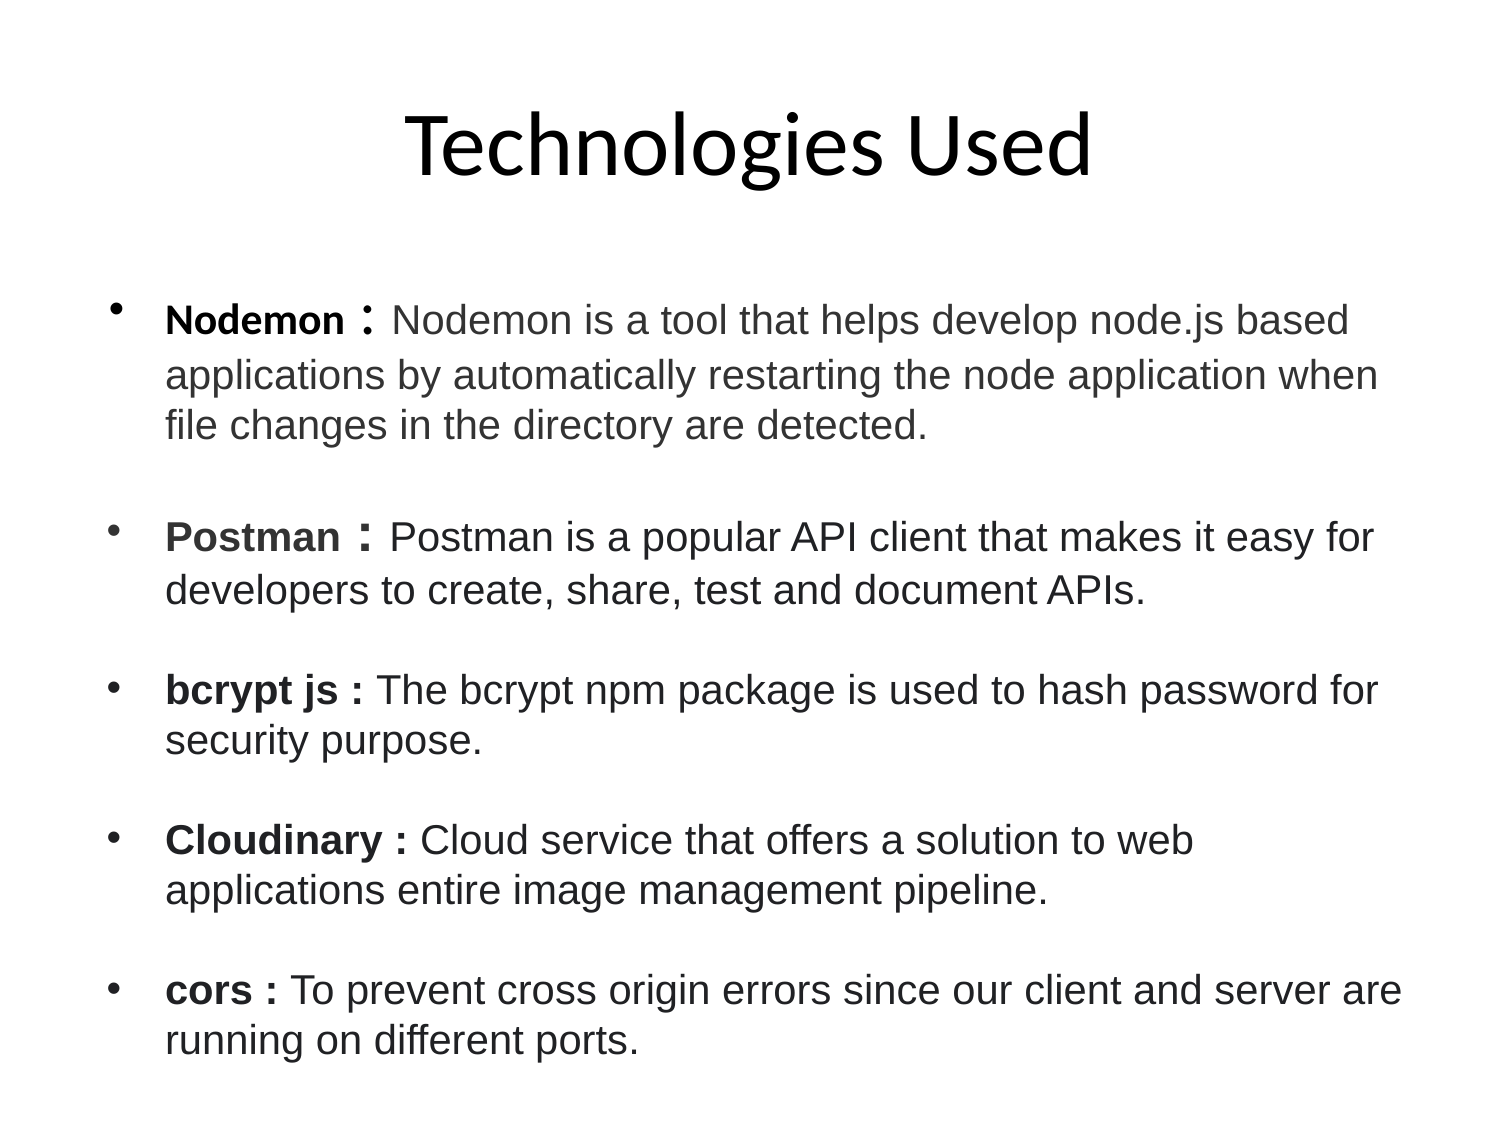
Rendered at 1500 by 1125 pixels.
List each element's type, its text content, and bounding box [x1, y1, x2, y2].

list Nodemon : Nodemon is a tool that helps develop node.js based applications by automatically restarting the node application when file changes in the directory are detected. Postman : Postman is a popular API client that makes it easy for developers to create, share, test and document APIs. bcrypt js : The bcrypt npm package is used to hash password for security purpose. Cloudinary : Cloud service that offers a solution to web applications entire image management pipeline. cors : To prevent cross origin errors since our client and server are running on different ports. [75, 262, 1425, 1005]
title Technologies Used [75, 45, 1425, 233]
